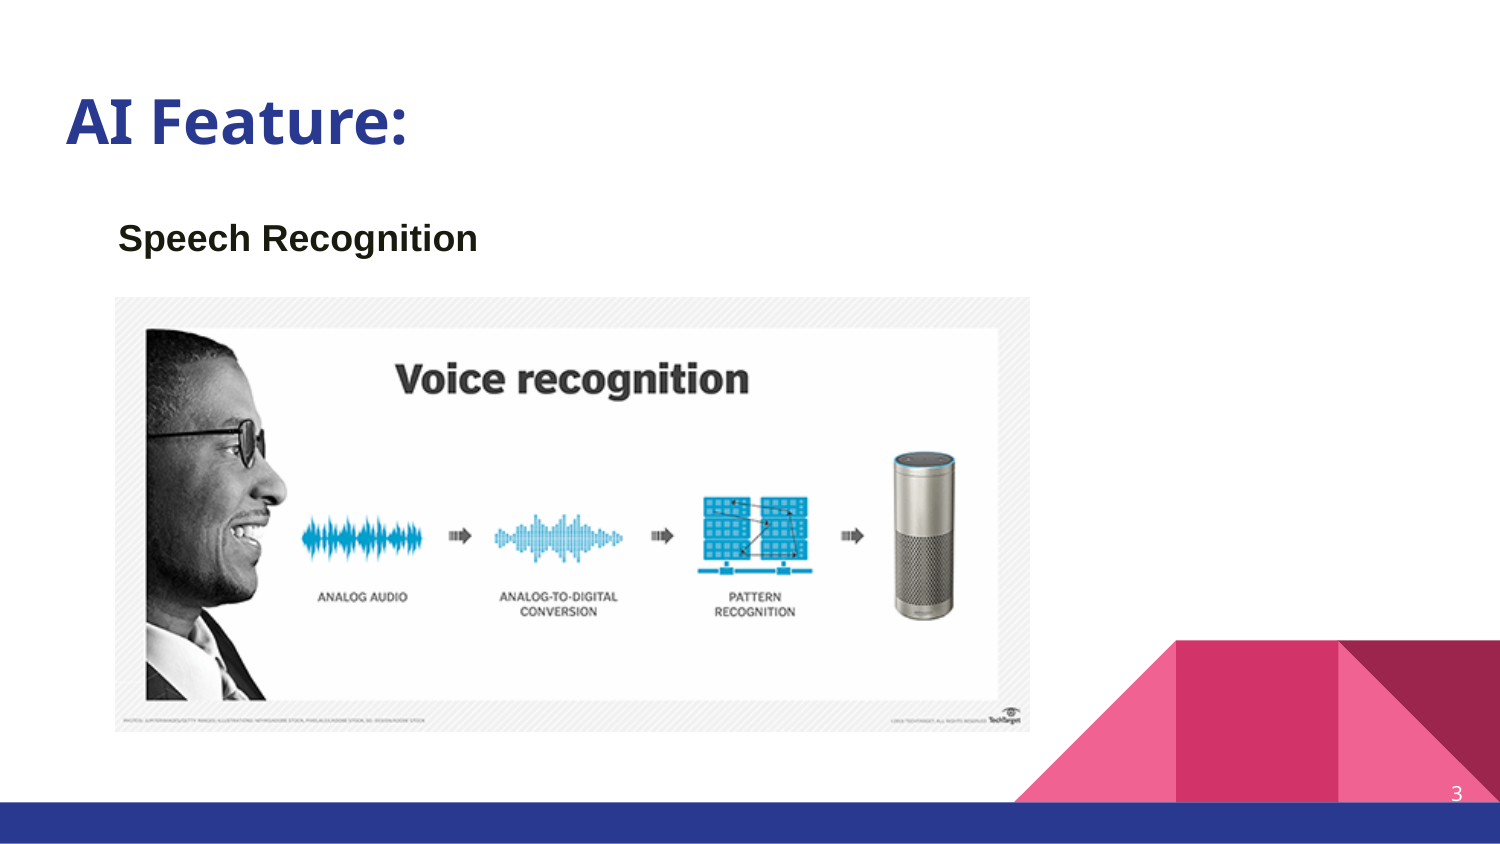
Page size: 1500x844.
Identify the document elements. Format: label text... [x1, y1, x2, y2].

picture [115, 297, 1030, 732]
title AI Feature: [51, 67, 1449, 167]
list Speech Recognition [103, 192, 1257, 257]
slide_number 3 [1387, 762, 1478, 828]
